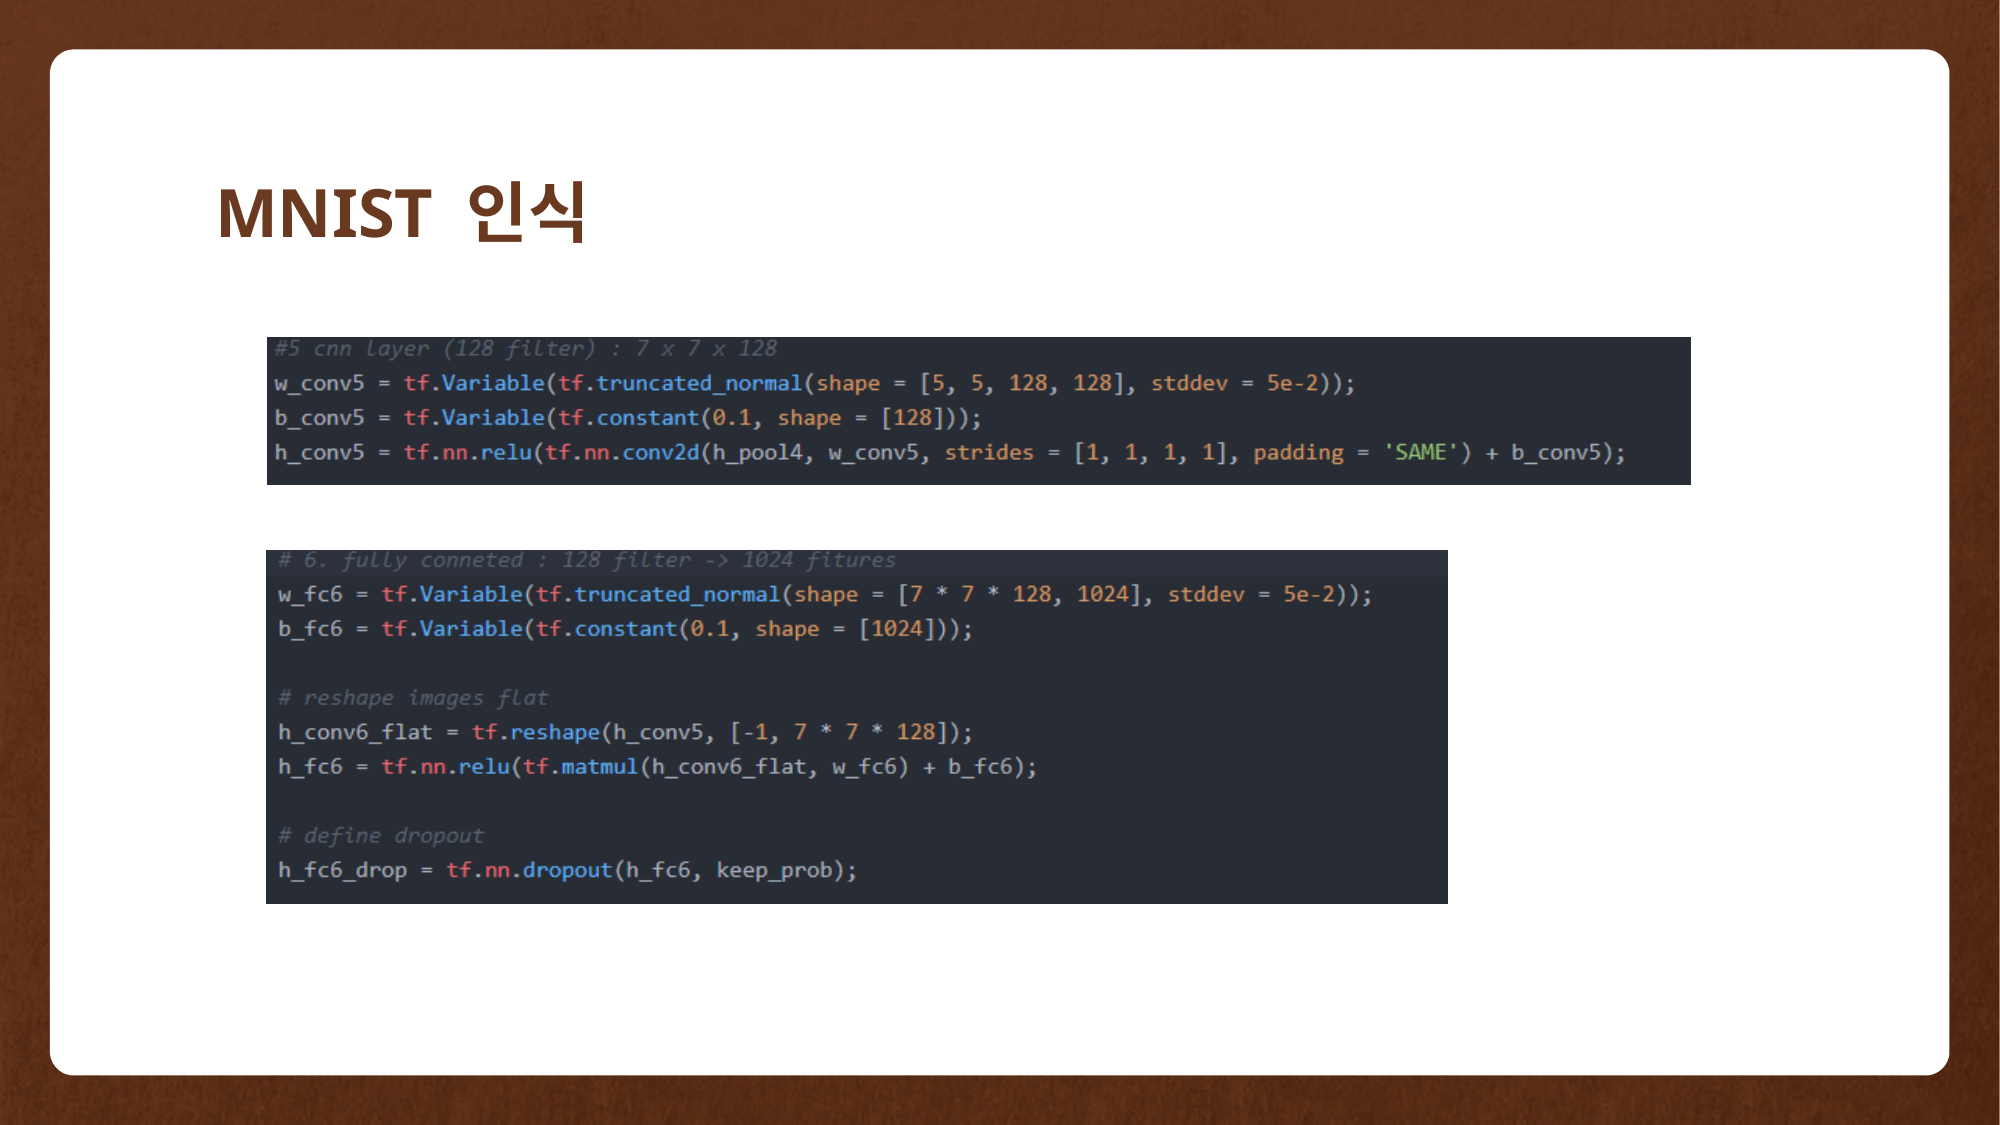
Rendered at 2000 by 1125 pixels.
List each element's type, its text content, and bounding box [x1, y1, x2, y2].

picture [267, 337, 1691, 485]
title MNIST 인식 [199, 66, 1800, 259]
picture [266, 550, 1448, 904]
